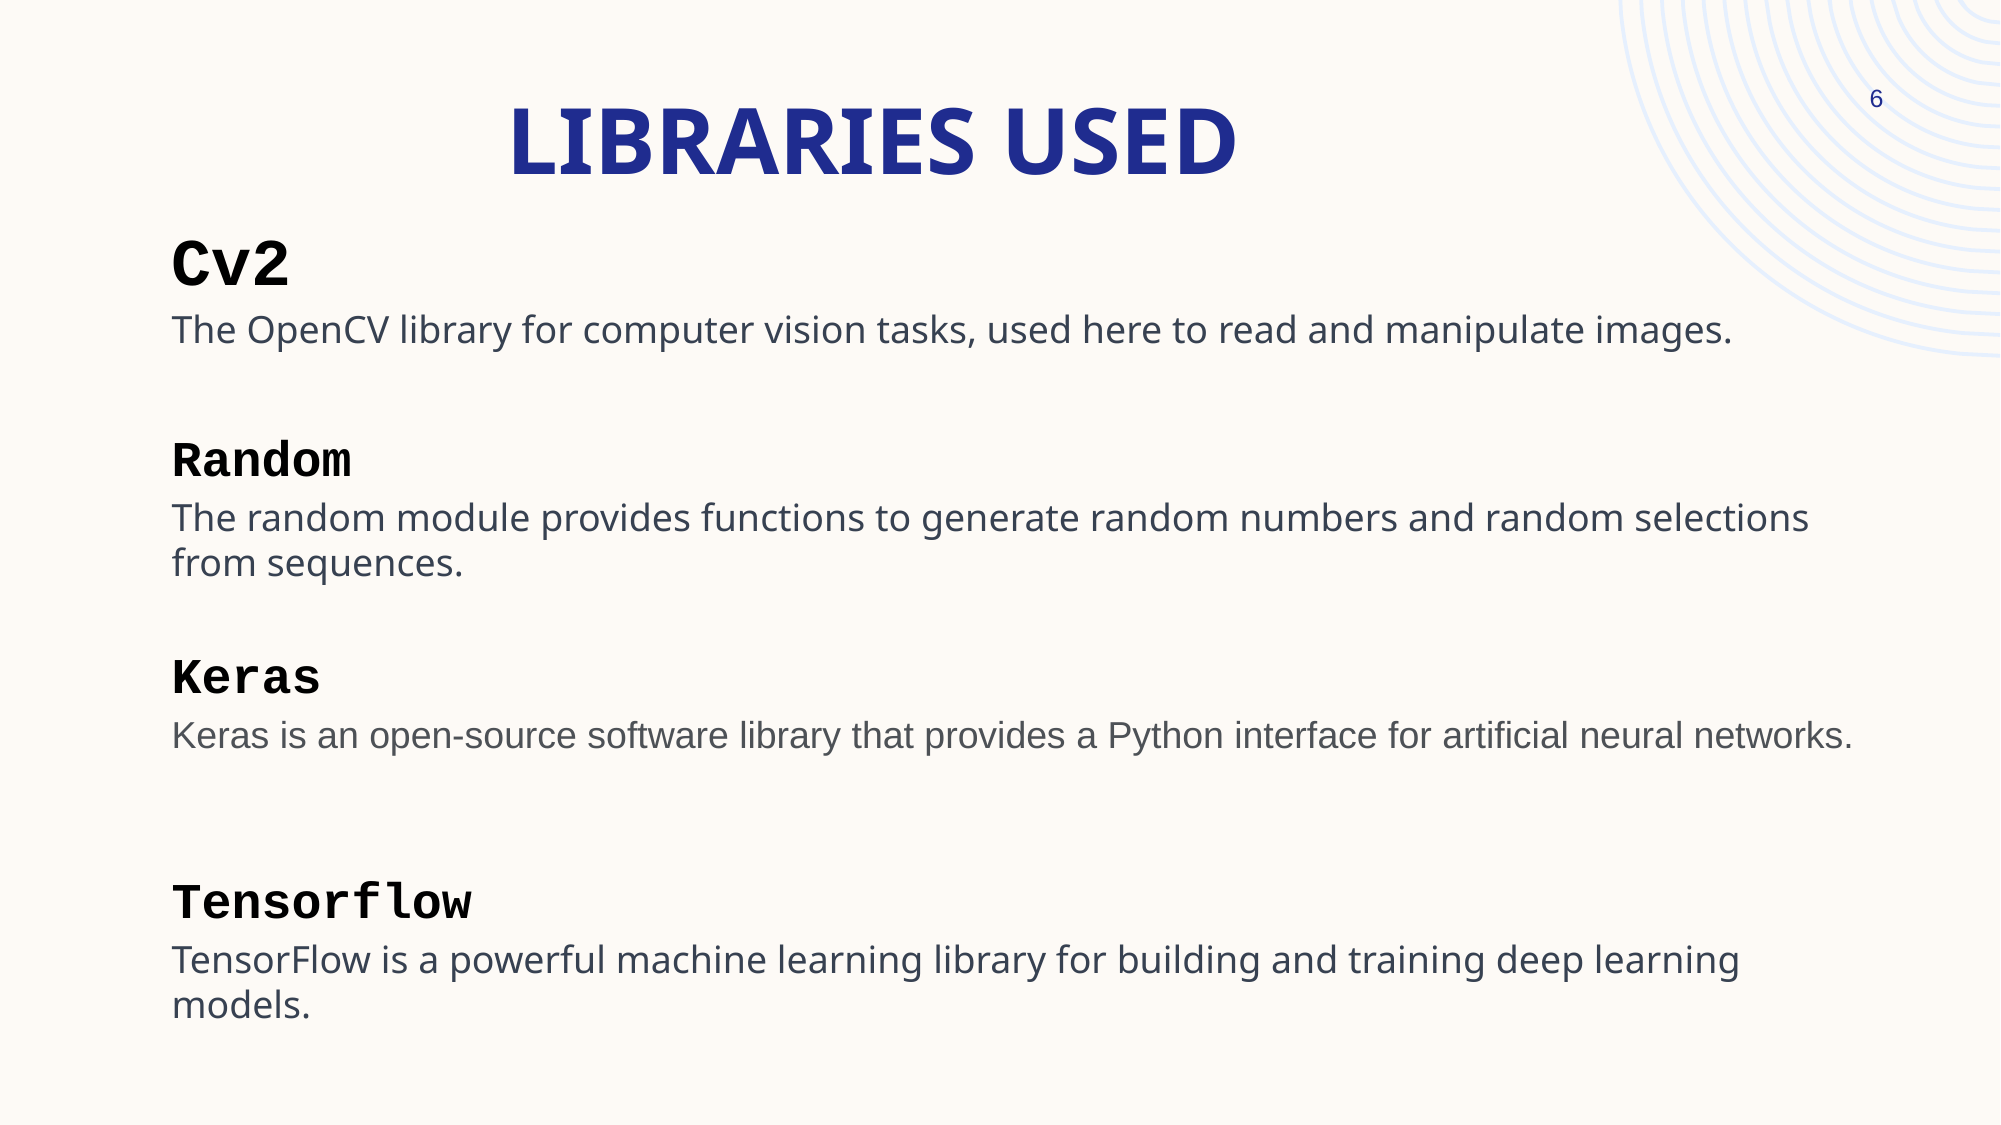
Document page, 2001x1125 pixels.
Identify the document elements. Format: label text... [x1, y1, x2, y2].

title Libraries used [491, 75, 1875, 211]
list Cv2 The OpenCV library for computer vision tasks, used here to read and manipulate images. Random The random module provides functions to generate random numbers and random selections from sequences. Keras Keras is an open-source software library that provides a Python interface for artificial neural networks. Tensorflow TensorFlow is a powerful machine learning library for building and training deep learning models. [156, 211, 1896, 1050]
slide_number 6 [1795, 75, 1958, 120]
